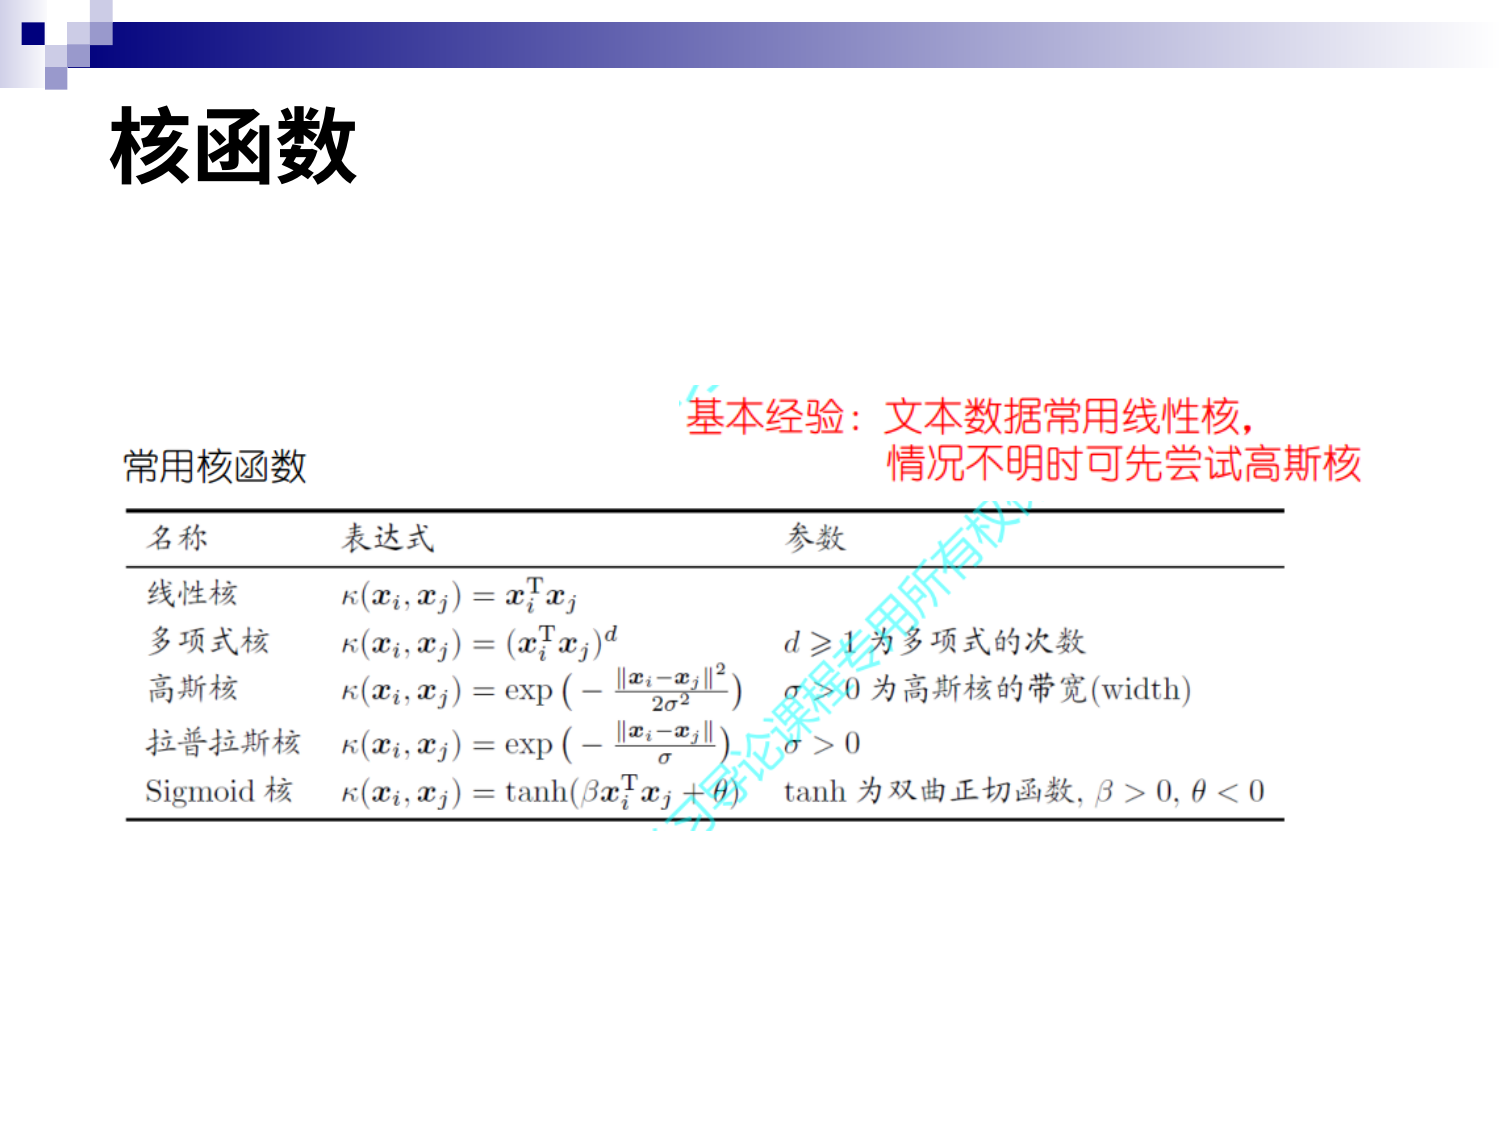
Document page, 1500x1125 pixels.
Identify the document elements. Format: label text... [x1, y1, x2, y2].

title 核函数 [93, 81, 1384, 308]
picture [111, 385, 1384, 831]
